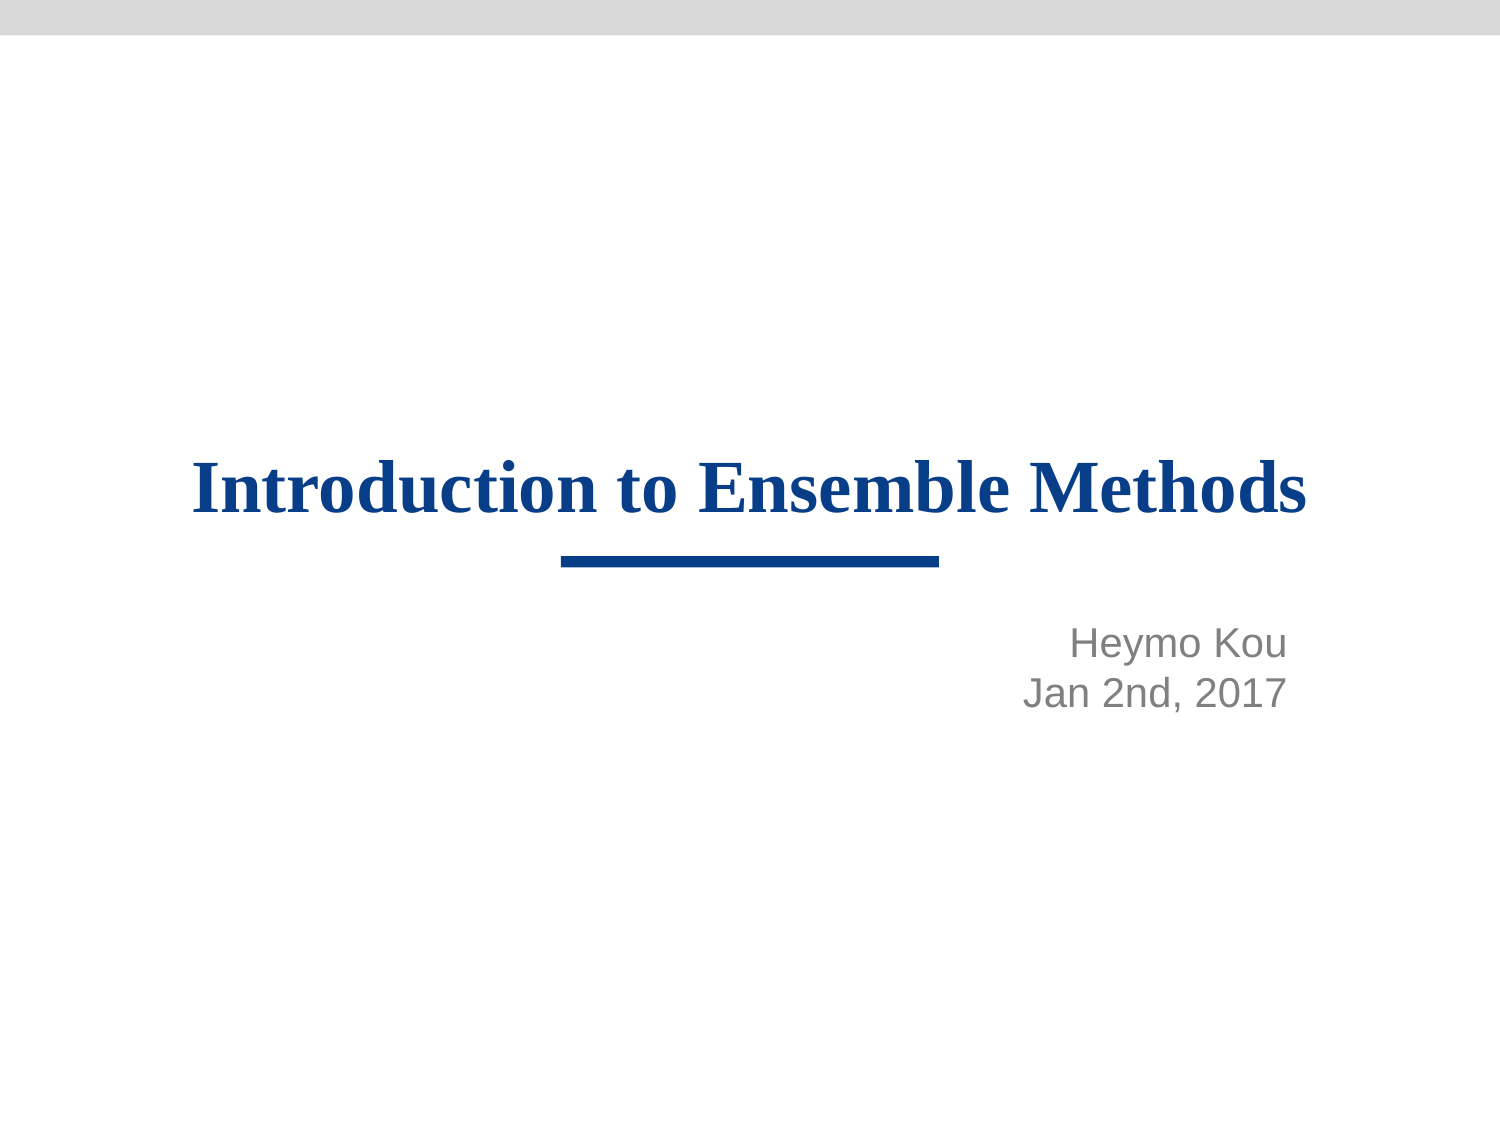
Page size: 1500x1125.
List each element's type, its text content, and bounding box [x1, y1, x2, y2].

subtitle Heymo Kou Jan 2nd, 2017 [197, 607, 1303, 937]
title Introduction to Ensemble Methods [112, 270, 1388, 537]
